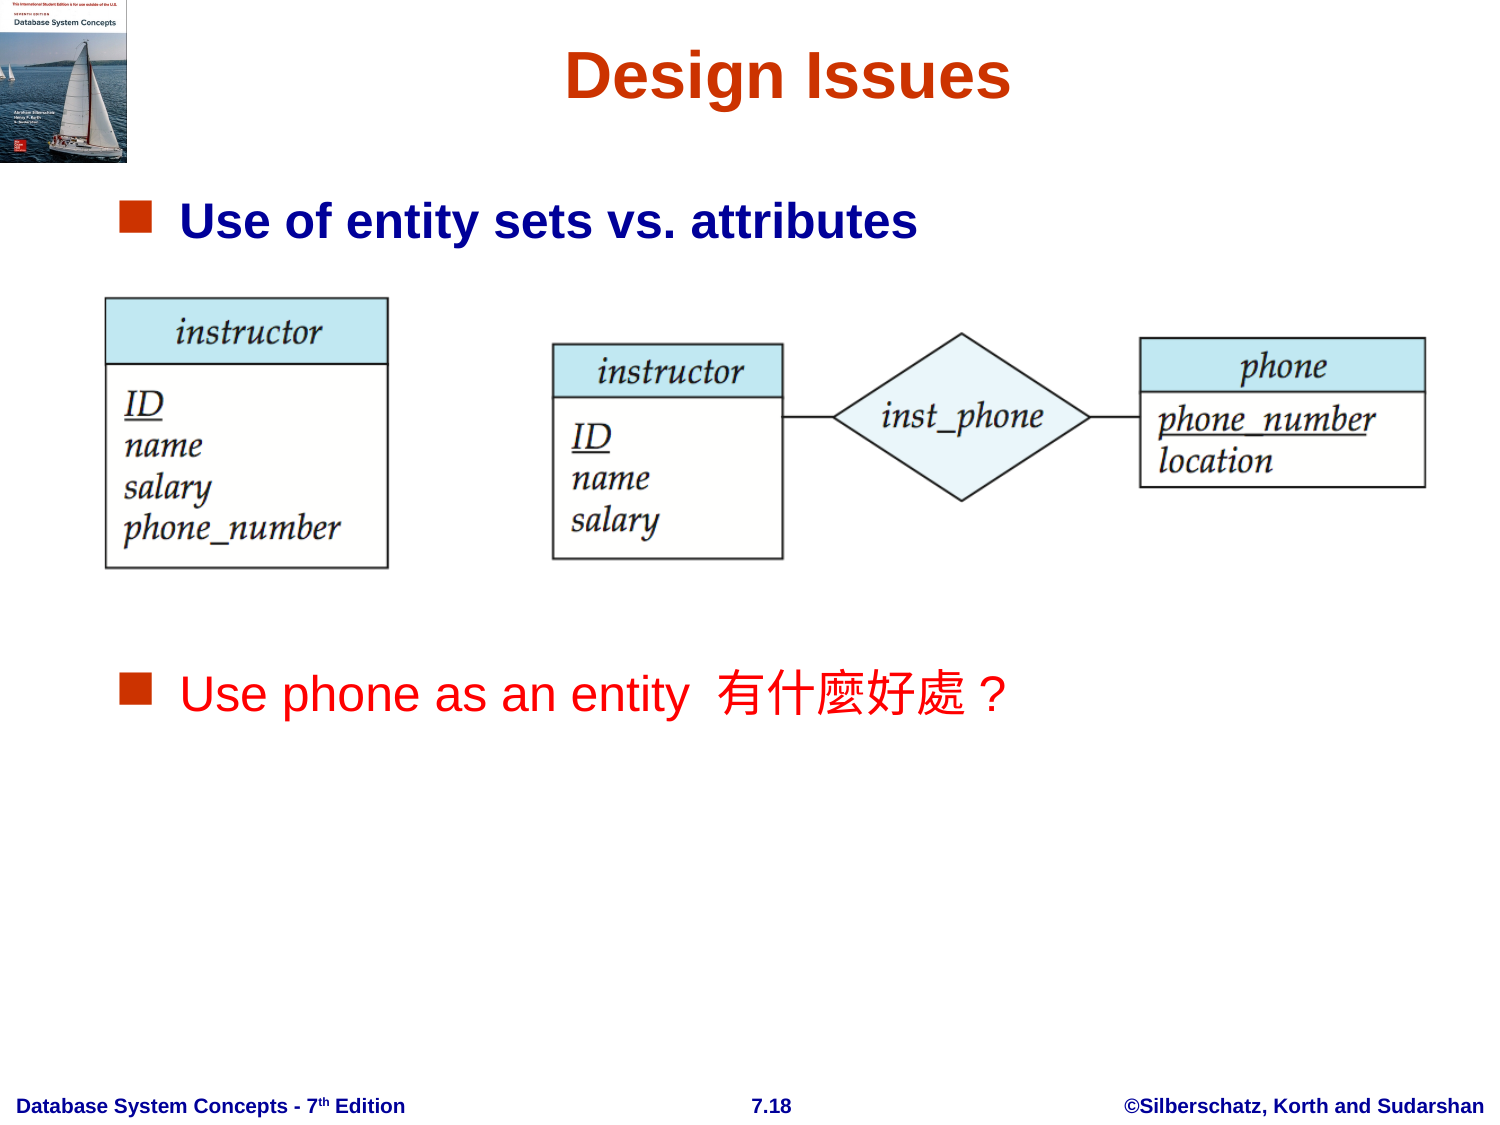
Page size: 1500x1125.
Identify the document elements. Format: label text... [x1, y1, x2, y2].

picture [104, 294, 426, 585]
picture [533, 294, 1427, 585]
picture [0, 0, 127, 163]
title Design Issues [125, 18, 1452, 120]
list Use of entity sets vs. attributes Use phone as an entity 有什麼好處? [108, 181, 1407, 736]
